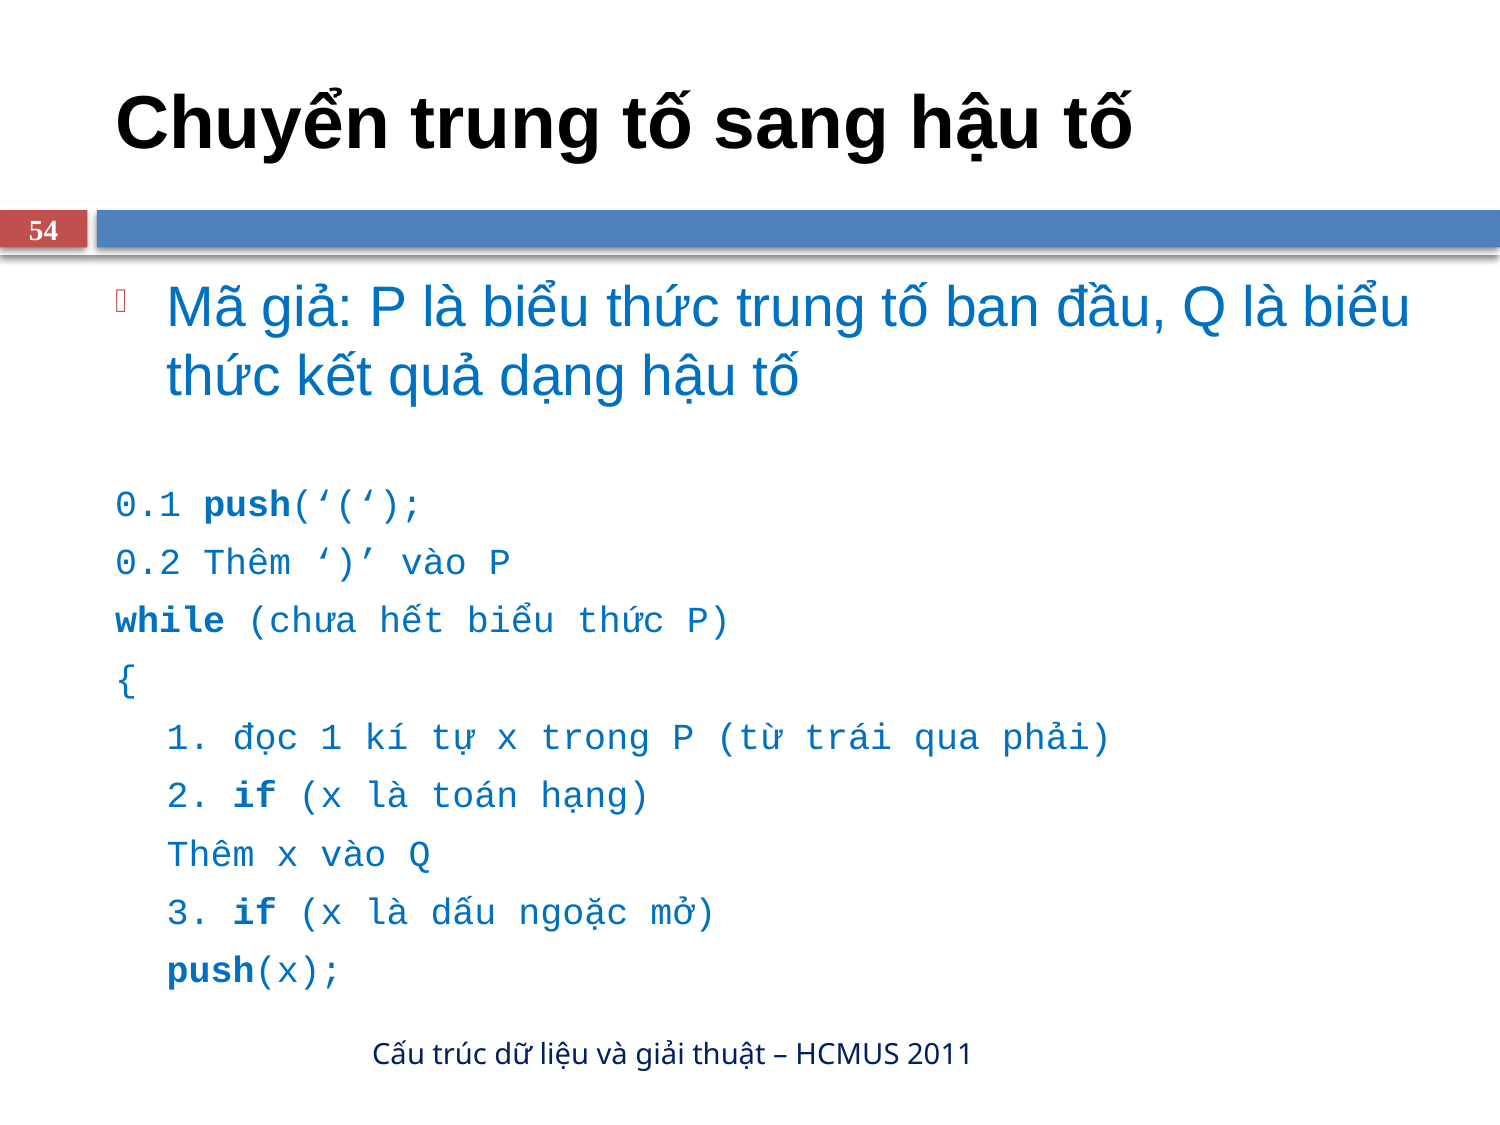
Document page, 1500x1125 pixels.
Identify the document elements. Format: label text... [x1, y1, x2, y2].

list Mã giả: P là biểu thức trung tố ban đầu, Q là biểu thức kết quả dạng hậu tố 0.1 push(‘(‘); 0.2 Thêm ‘)’ vào P while (chưa hết biểu thức P) { 1. đọc 1 kí tự x trong P (từ trái qua phải) 2. if (x là toán hạng) Thêm x vào Q 3. if (x là dấu ngoặc mở) push(x); [100, 262, 1438, 1000]
slide_number 54 [0, 208, 88, 249]
title Chuyển trung tố sang hậu tố [100, 37, 1438, 200]
footer Cấu trúc dữ liệu và giải thuật – HCMUS 2011 [99, 1024, 990, 1085]
